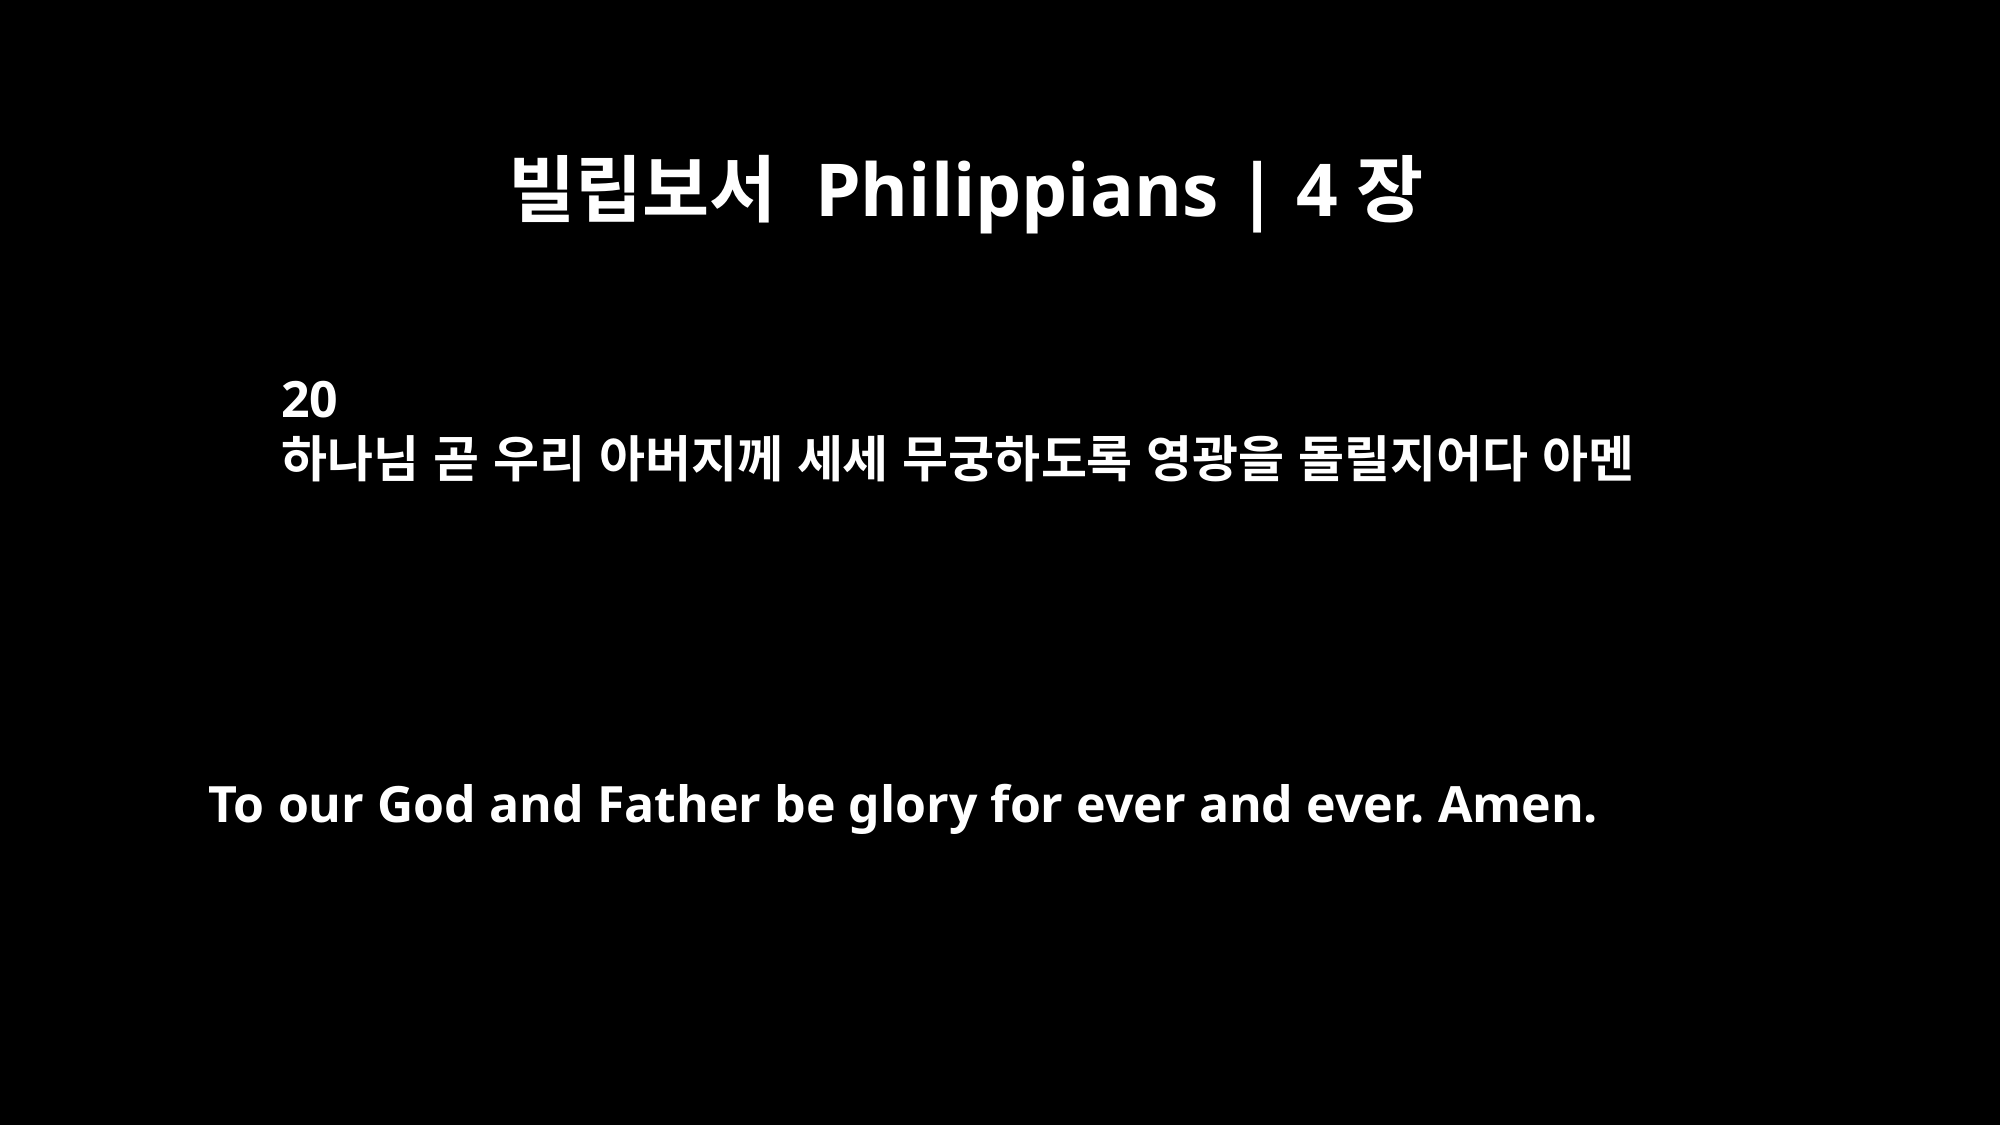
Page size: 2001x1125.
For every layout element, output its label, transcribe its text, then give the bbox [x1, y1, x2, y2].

text_box To our God and Father be glory for ever and ever. Amen. [193, 764, 1614, 840]
text_box 빌립보서 Philippians | 4장 [493, 136, 1439, 239]
text_box 20 하나님 곧 우리 아버지께 세세 무궁하도록 영광을 돌릴지어다 아멘 [266, 359, 1651, 495]
